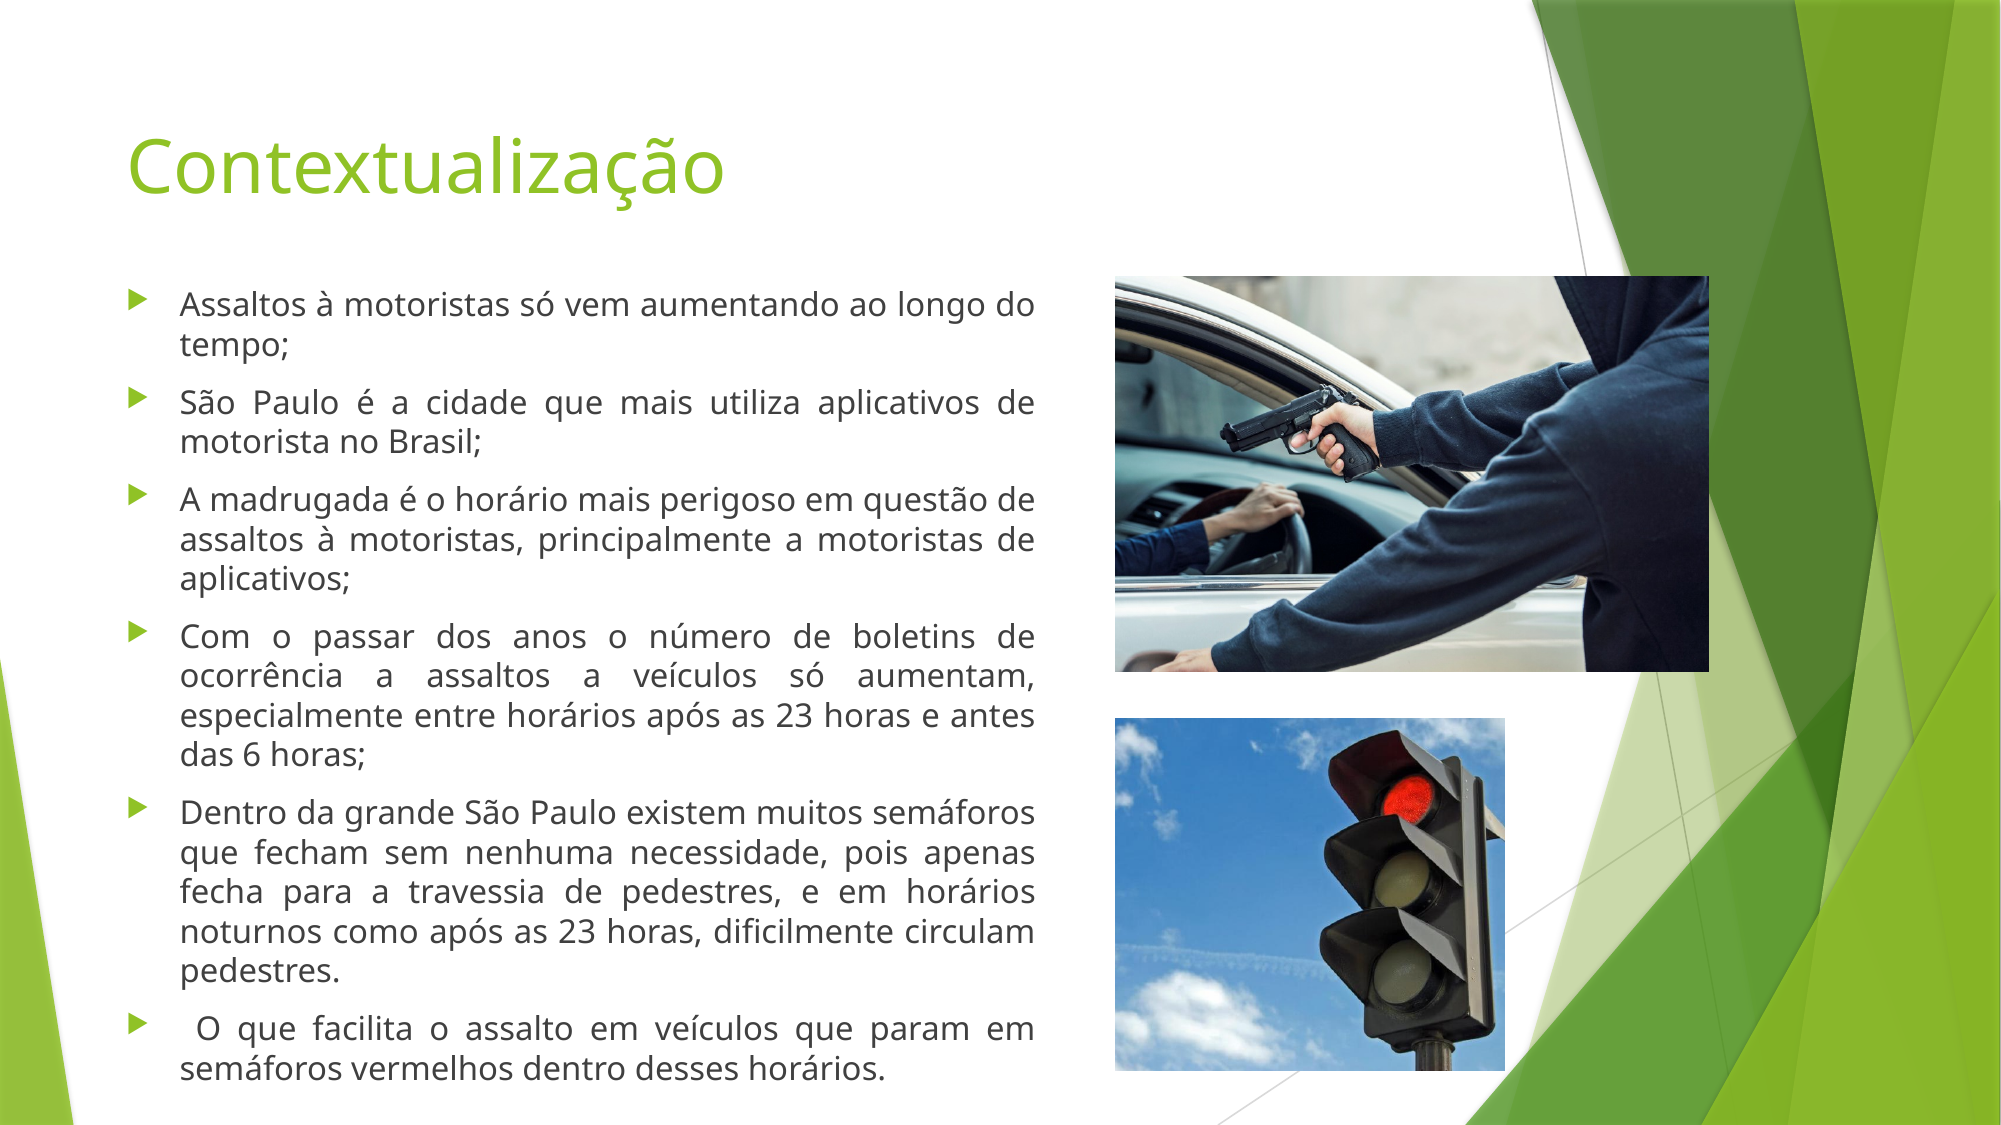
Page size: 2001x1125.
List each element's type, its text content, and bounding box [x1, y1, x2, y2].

picture [1115, 718, 1506, 1071]
list Assaltos à motoristas só vem aumentando ao longo do tempo; São Paulo é a cidade que mais utiliza aplicativos de motorista no Brasil; A madrugada é o horário mais perigoso em questão de assaltos à motoristas, principalmente a motoristas de aplicativos; Com o passar dos anos o número de boletins de ocorrência a assaltos a veículos só aumentam, especialmente entre horários após as 23 horas e antes das 6 horas; Dentro da grande São Paulo existem muitos semáforos que fecham sem nenhuma necessidade, pois apenas fecha para a travessia de pedestres, e em horários noturnos como após as 23 horas, dificilmente circulam pedestres. O que facilita o assalto em veículos que param em semáforos vermelhos dentro desses horários. [111, 276, 1053, 1095]
title Contextualização [111, 111, 1522, 230]
picture [1115, 275, 1710, 673]
